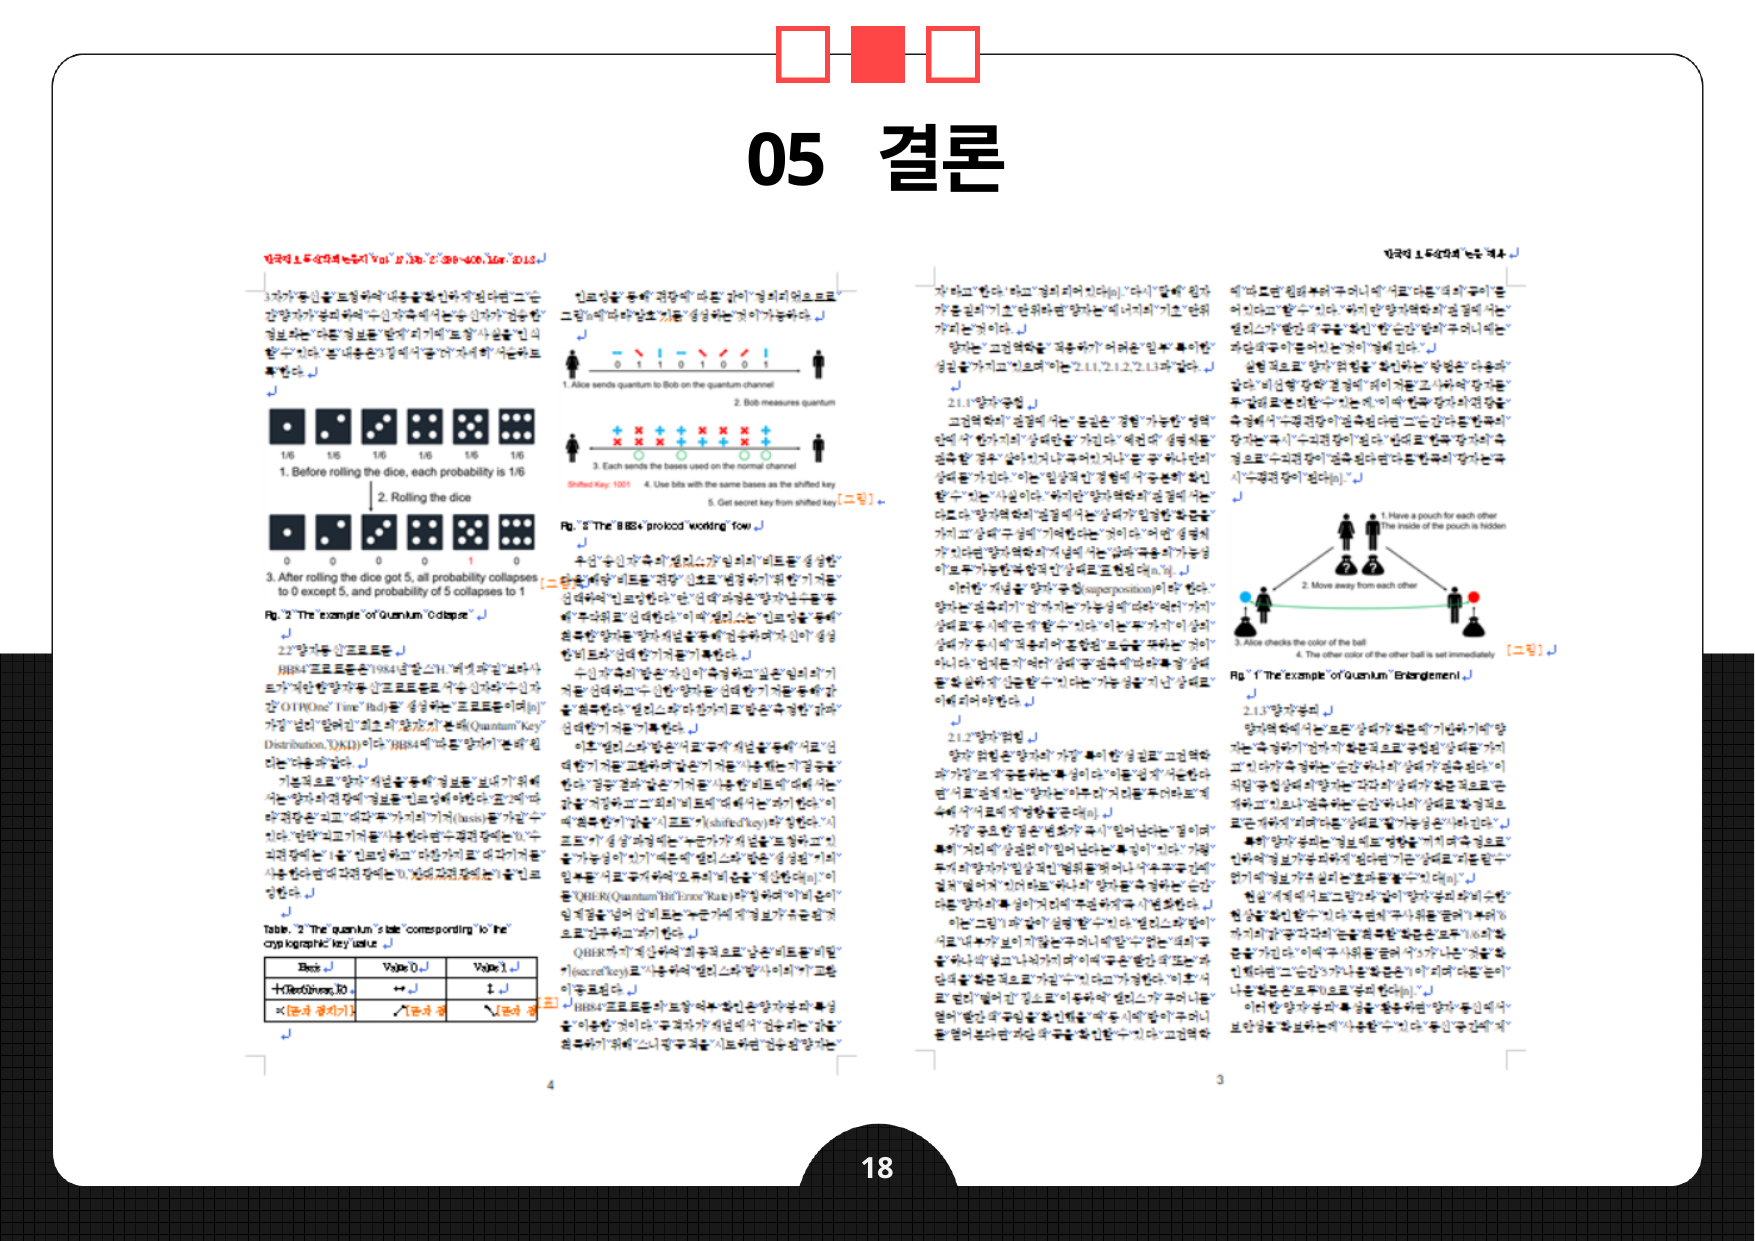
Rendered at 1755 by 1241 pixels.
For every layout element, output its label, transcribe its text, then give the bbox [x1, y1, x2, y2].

picture [0, 0, 1755, 1241]
text_box 18 [799, 1141, 955, 1199]
text_box 05 결론 [242, 105, 1512, 205]
